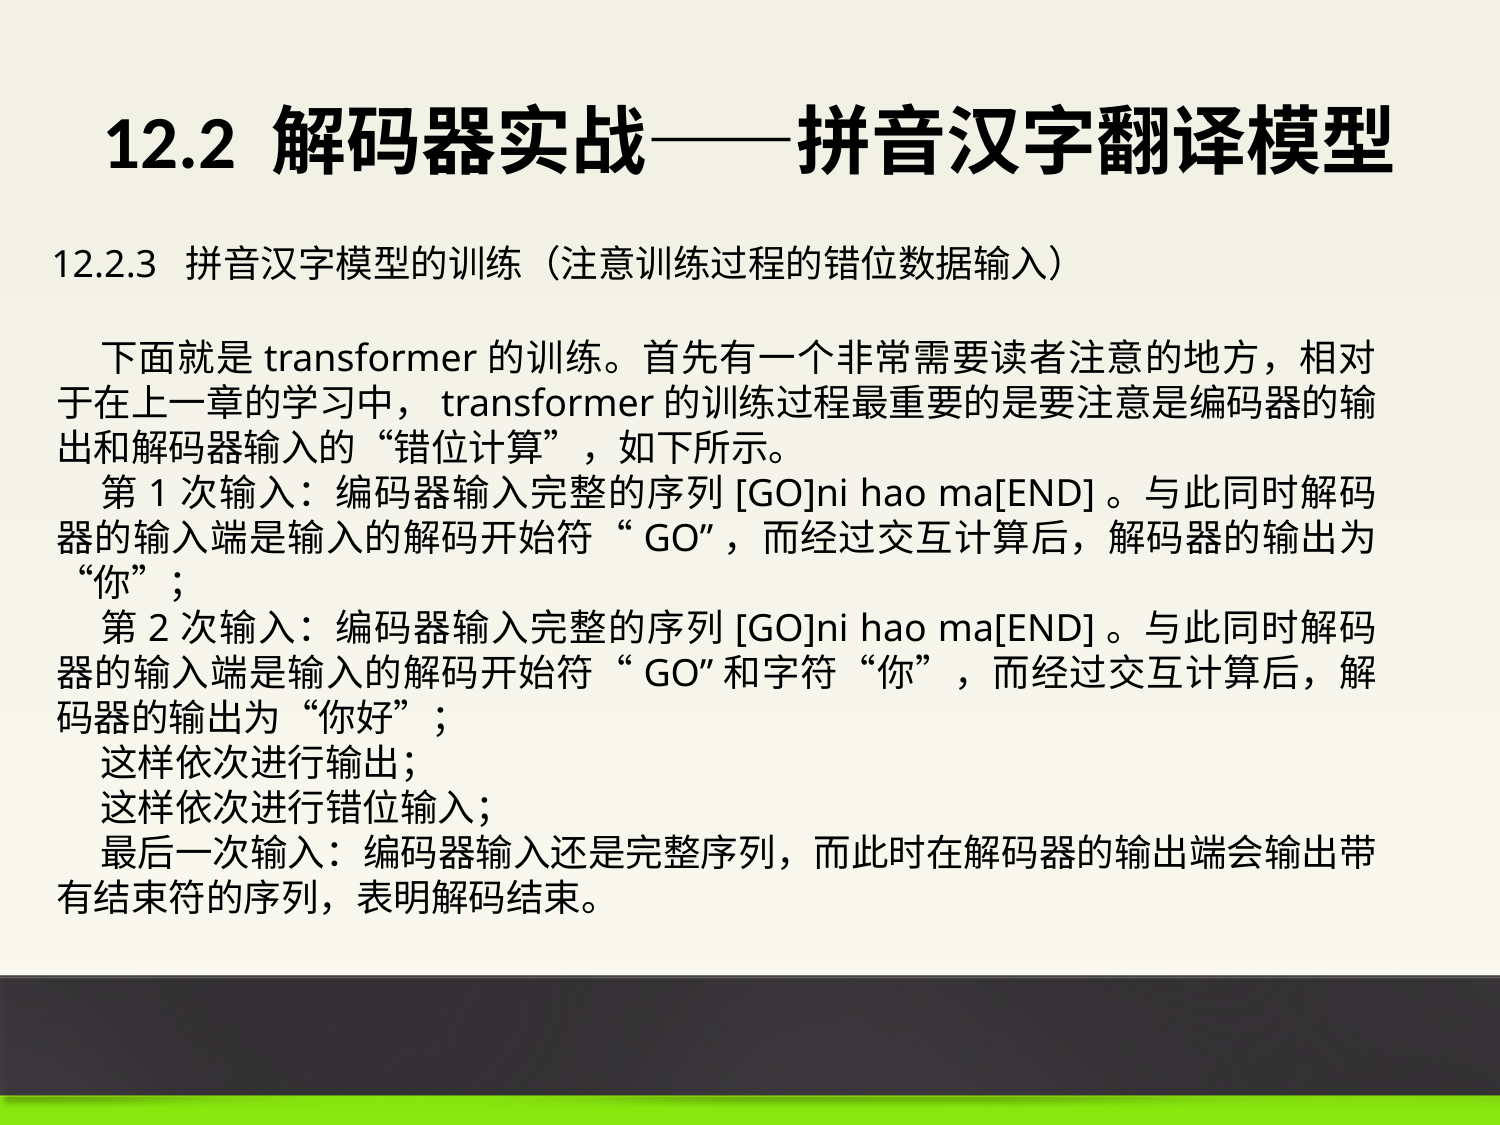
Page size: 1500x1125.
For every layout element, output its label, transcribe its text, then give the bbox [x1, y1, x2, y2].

text_box 12.2.3 拼音汉字模型的训练（注意训练过程的错位数据输入） [36, 232, 1171, 293]
text_box 下面就是transformer的训练。首先有一个非常需要读者注意的地方，相对于在上一章的学习中，transformer的训练过程最重要的是要注意是编码器的输出和解码器输入的“错位计算”，如下所示。 第1次输入：编码器输入完整的序列[GO]ni hao ma[END]。与此同时解码器的输入端是输入的解码开始符“GO”，而经过交互计算后，解码器的输出为“你”； 第2次输入：编码器输入完整的序列[GO]ni hao ma[END]。与此同时解码器的输入端是输入的解码开始符“GO”和字符“你”，而经过交互计算后，解码器的输出为“你好”； 这样依次进行输出； 这样依次进行错位输入； 最后一次输入：编码器输入还是完整序列，而此时在解码器的输出端会输出带有结束符的序列，表明解码结束。 [41, 326, 1392, 926]
picture [0, 0, 1500, 1125]
title 12.2 解码器实战——拼音汉字翻译模型 [75, 45, 1425, 233]
